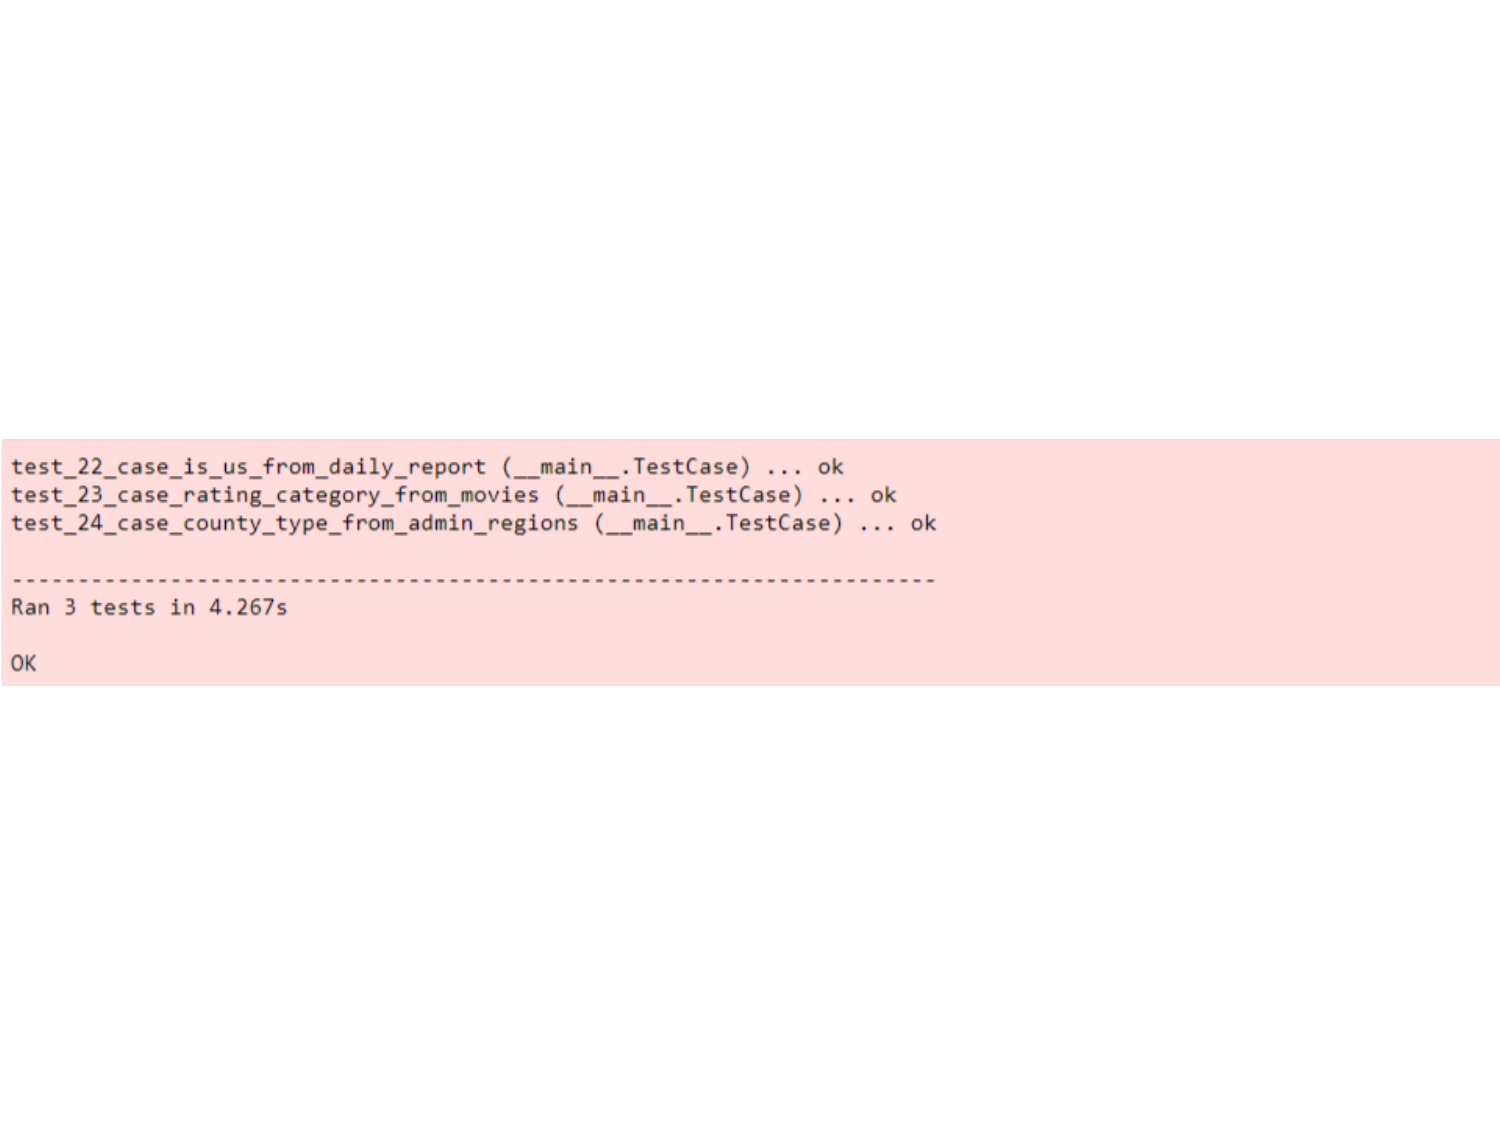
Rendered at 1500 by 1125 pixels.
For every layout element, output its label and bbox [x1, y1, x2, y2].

picture [0, 438, 1500, 687]
